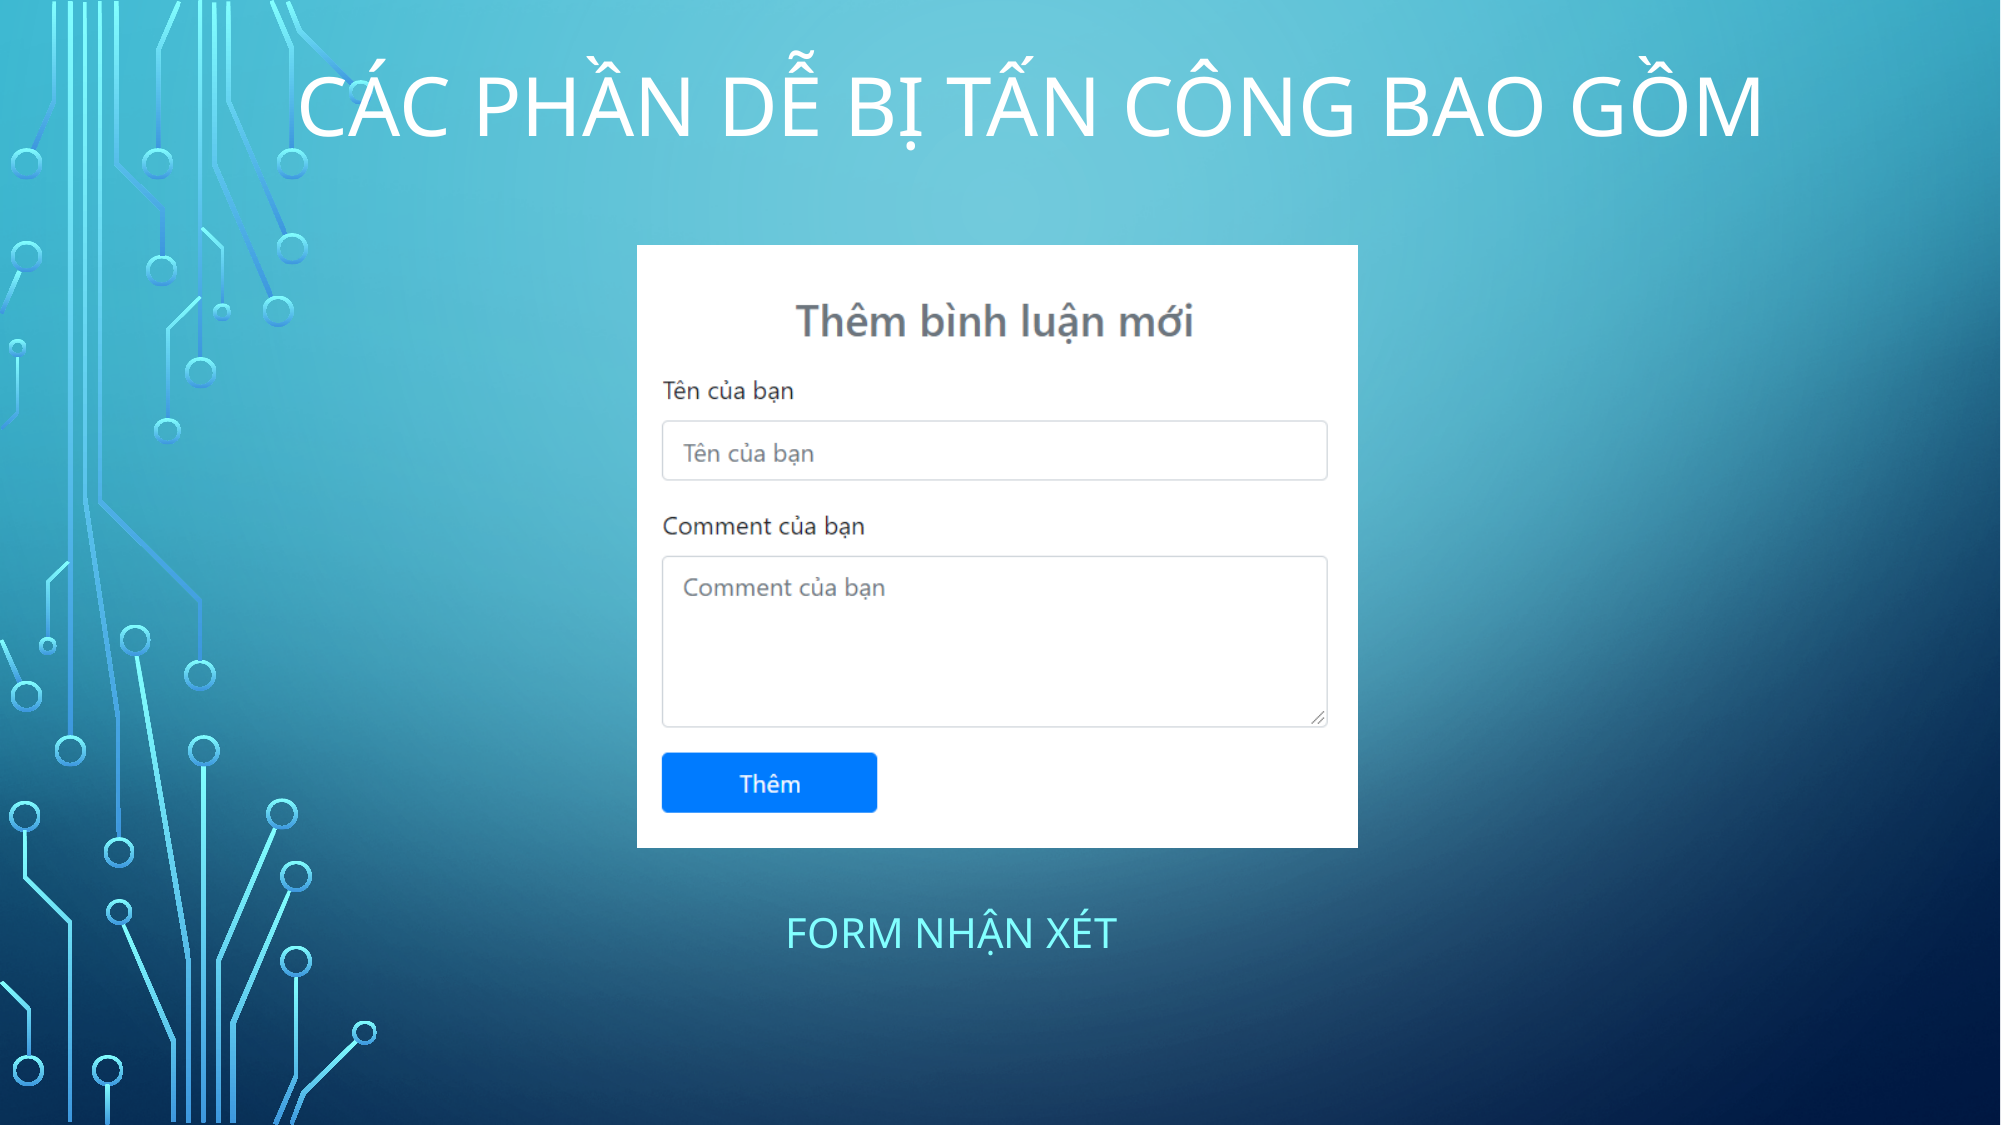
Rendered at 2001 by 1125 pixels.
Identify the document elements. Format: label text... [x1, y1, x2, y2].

subtitle Form nhận xét [770, 889, 1852, 1125]
picture [636, 245, 1358, 848]
title Các phần dễ bị tấn công bao gồm [281, 0, 1811, 162]
